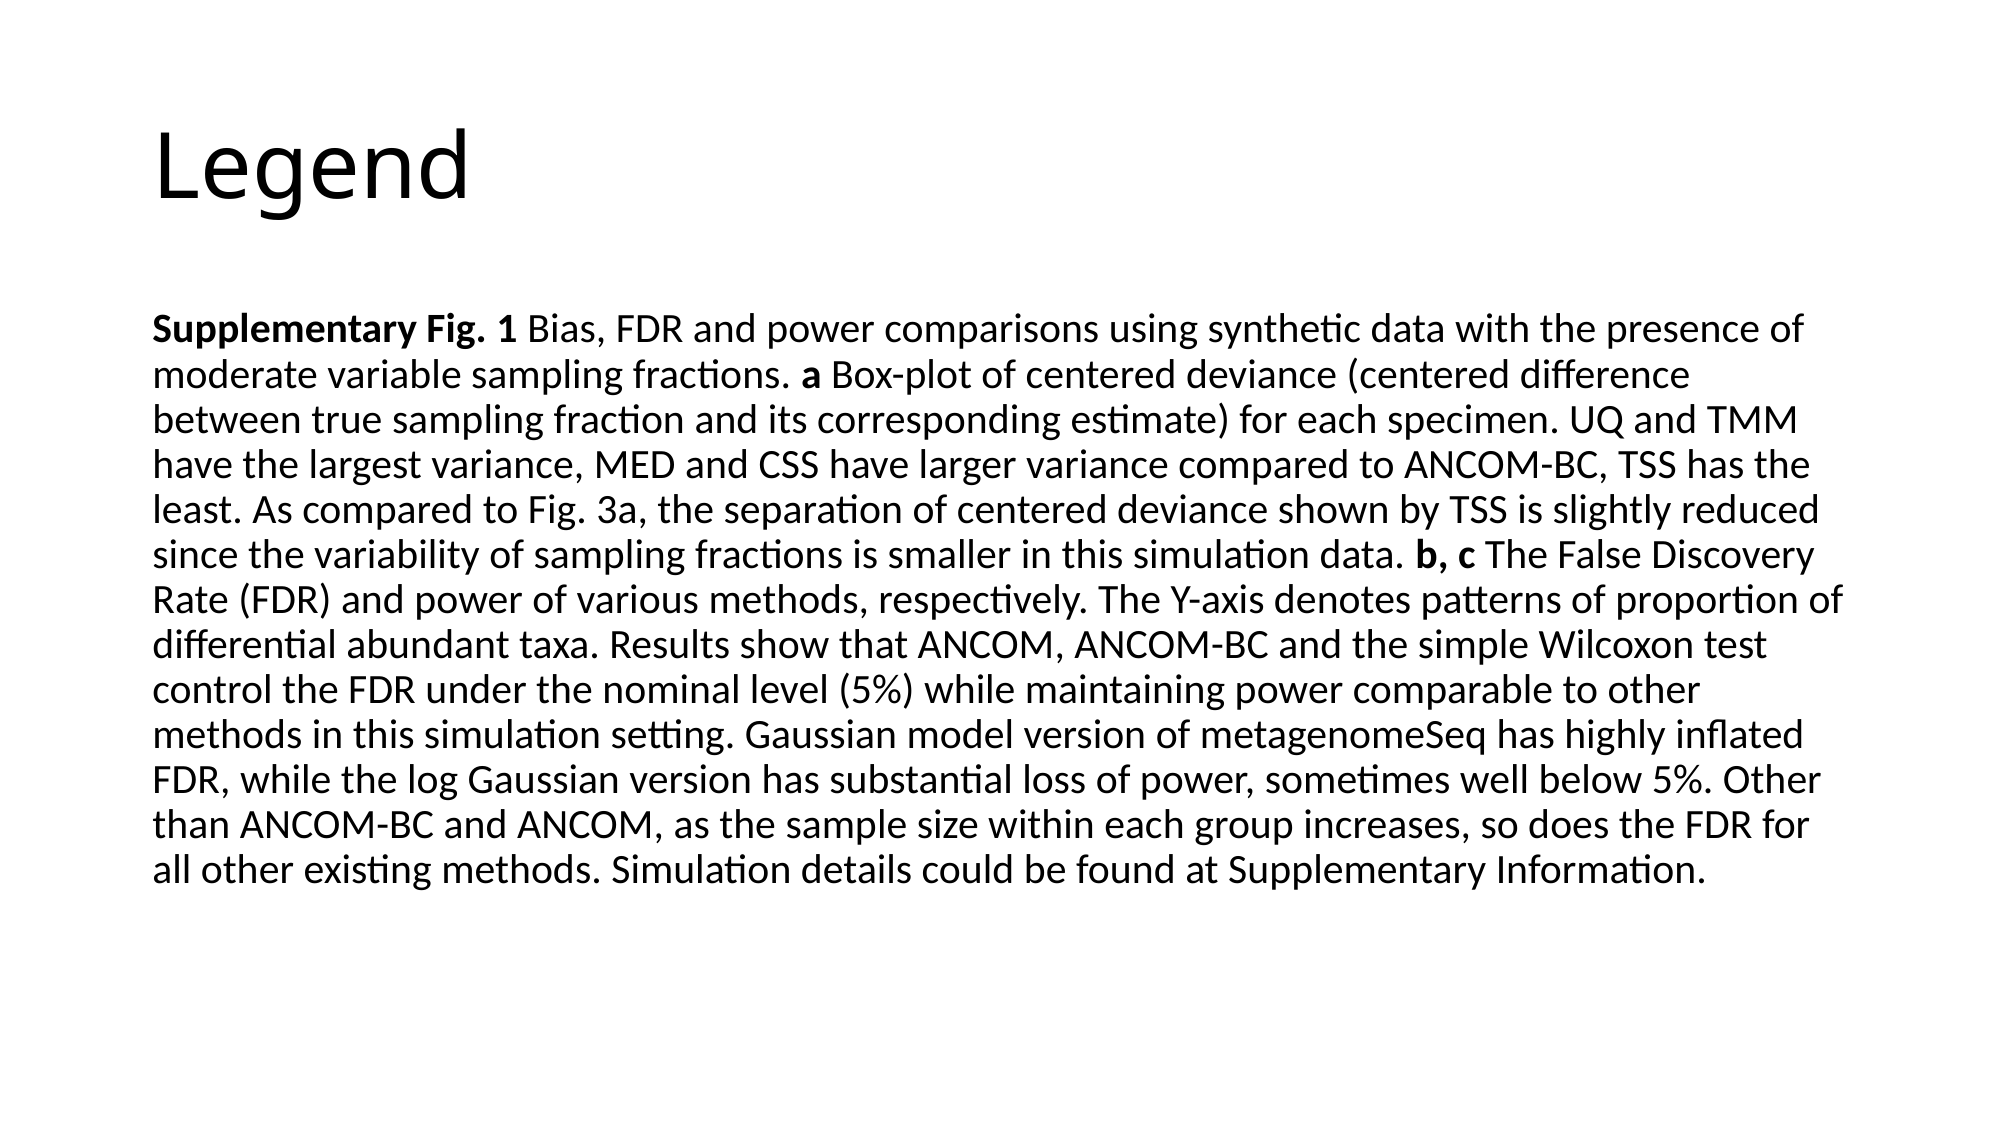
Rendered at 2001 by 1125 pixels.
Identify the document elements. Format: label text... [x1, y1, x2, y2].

list Supplementary Fig. 1 Bias, FDR and power comparisons using synthetic data with the presence of moderate variable sampling fractions. a Box-plot of centered deviance (centered difference between true sampling fraction and its corresponding estimate) for each specimen. UQ and TMM have the largest variance, MED and CSS have larger variance compared to ANCOM-BC, TSS has the least. As compared to Fig. 3a, the separation of centered deviance shown by TSS is slightly reduced since the variability of sampling fractions is smaller in this simulation data. b, c The False Discovery Rate (FDR) and power of various methods, respectively. The Y-axis denotes patterns of proportion of differential abundant taxa. Results show that ANCOM, ANCOM-BC and the simple Wilcoxon test control the FDR under the nominal level (5%) while maintaining power comparable to other methods in this simulation setting. Gaussian model version of metagenomeSeq has highly inflated FDR, while the log Gaussian version has substantial loss of power, sometimes well below 5%. Other than ANCOM-BC and ANCOM, as the sample size within each group increases, so does the FDR for all other existing methods. Simulation details could be found at Supplementary Information. [137, 299, 1863, 1014]
title Legend [137, 59, 1863, 278]
